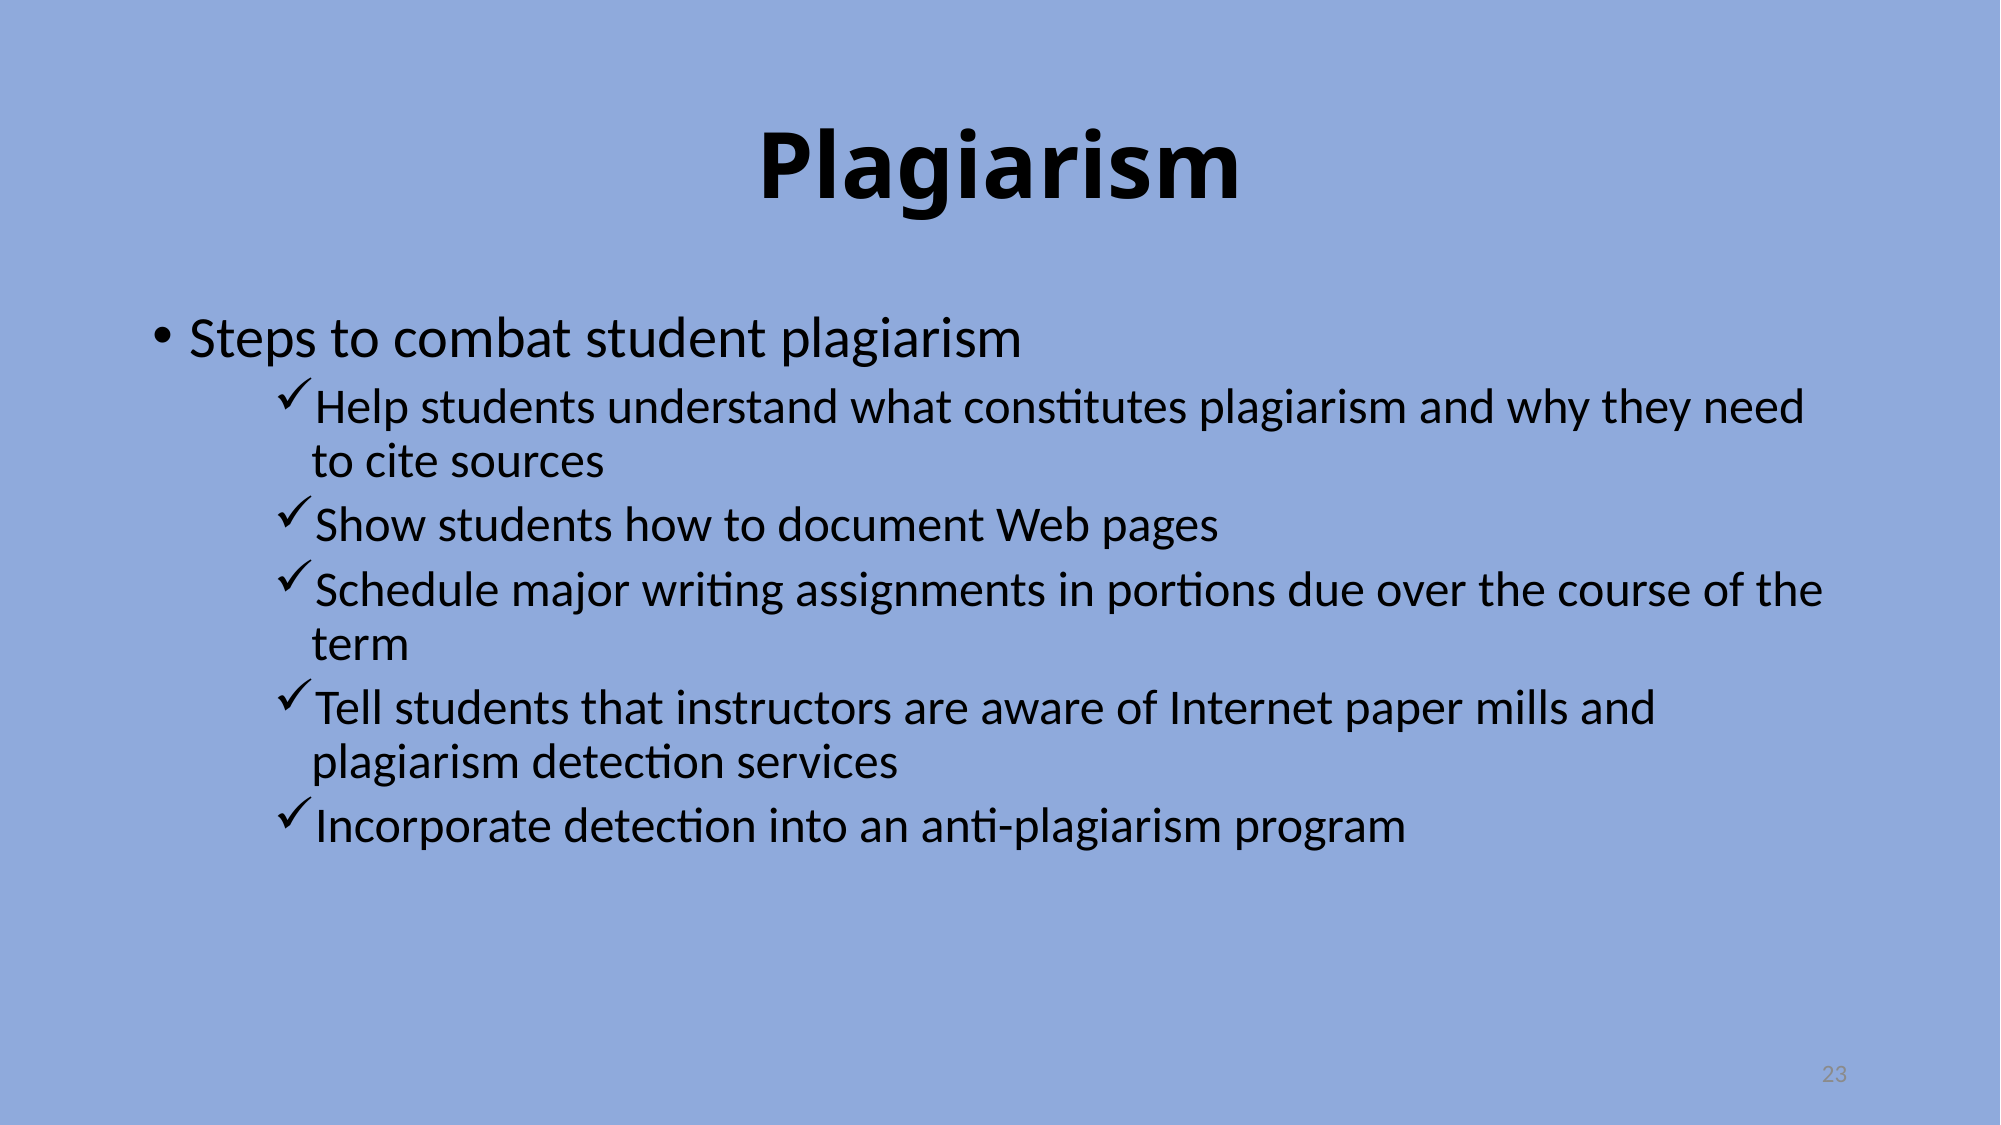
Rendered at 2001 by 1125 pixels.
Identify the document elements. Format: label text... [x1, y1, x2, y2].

list Steps to combat student plagiarism Help students understand what constitutes plagiarism and why they need to cite sources Show students how to document Web pages Schedule major writing assignments in portions due over the course of the term Tell students that instructors are aware of Internet paper mills and plagiarism detection services Incorporate detection into an anti-plagiarism program [137, 299, 1863, 1014]
slide_number 23 [1412, 1042, 1863, 1103]
title Plagiarism [137, 59, 1863, 278]
